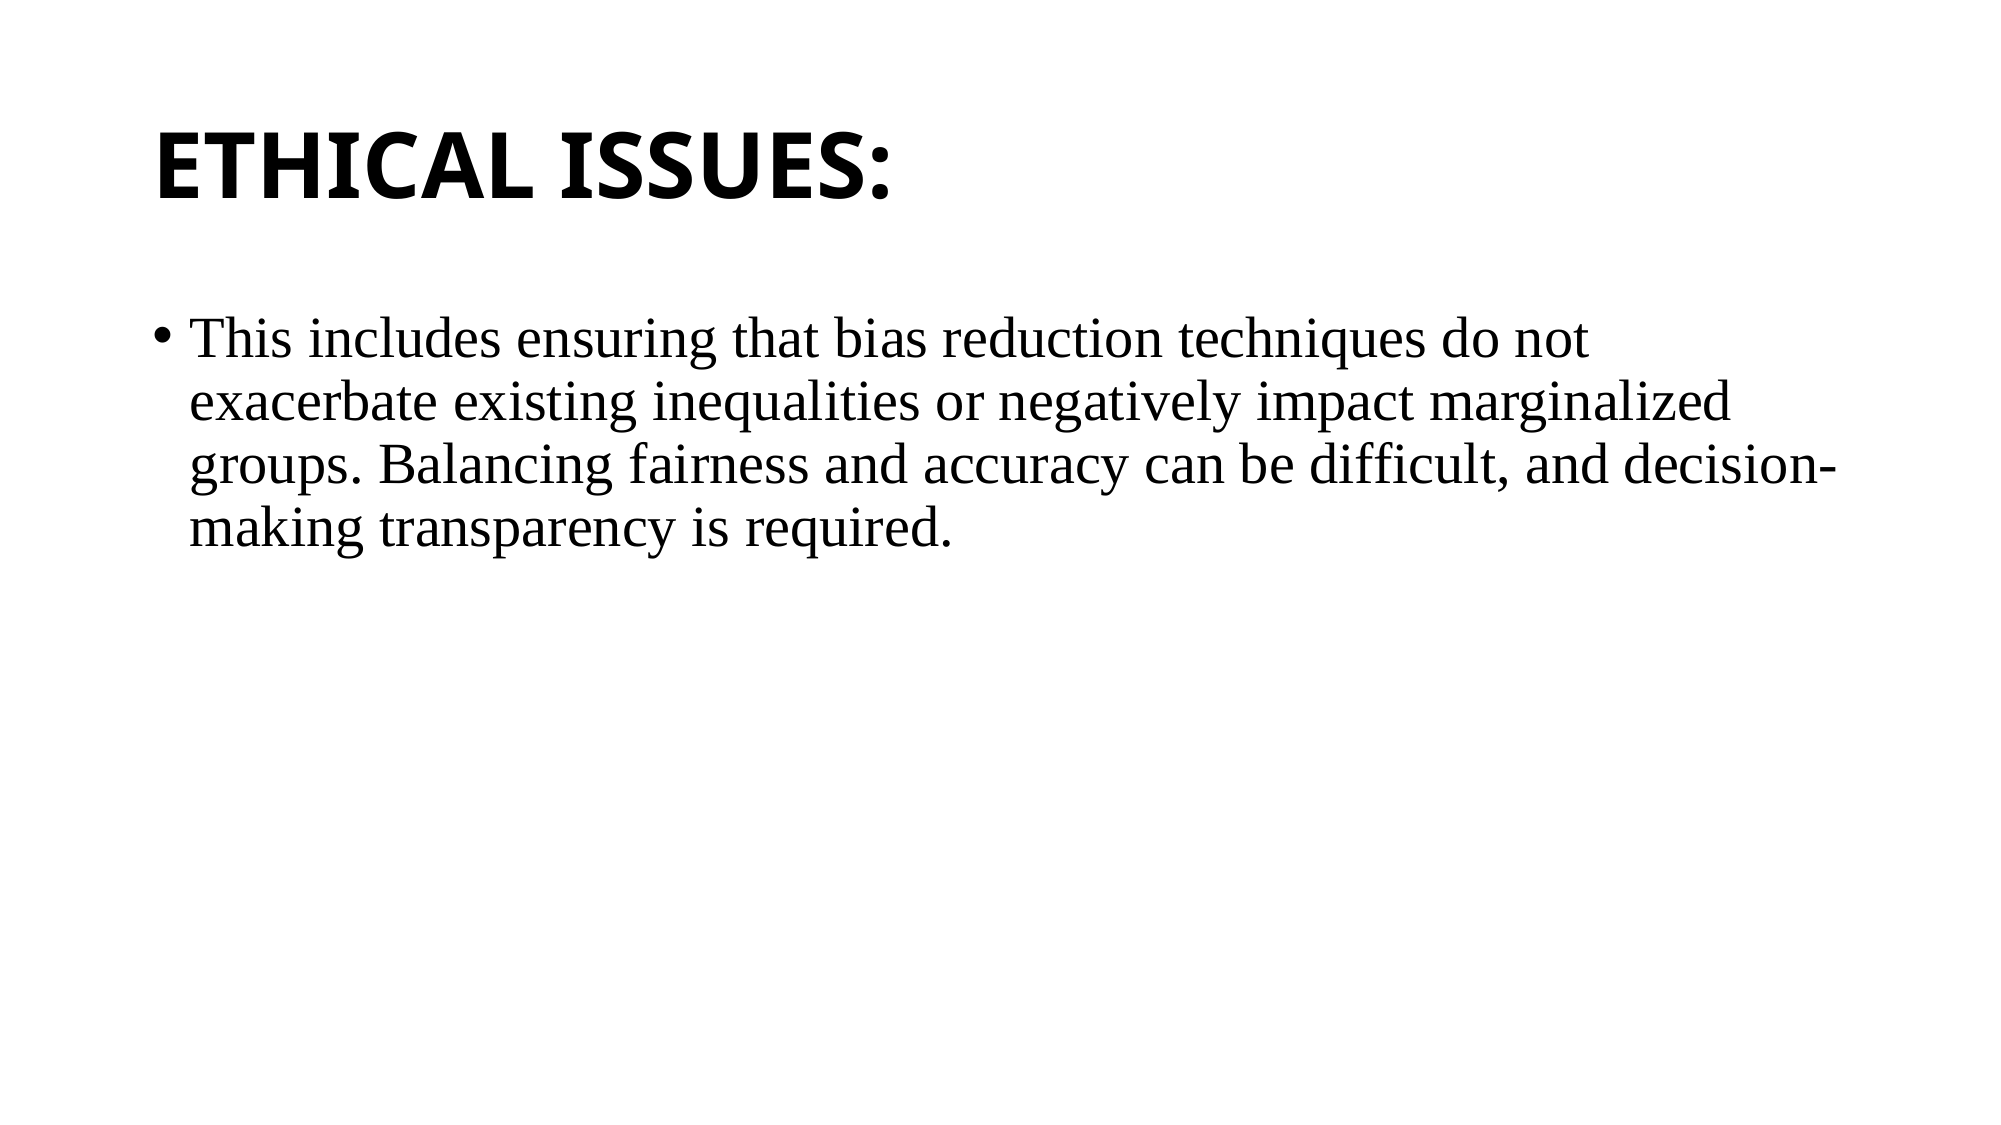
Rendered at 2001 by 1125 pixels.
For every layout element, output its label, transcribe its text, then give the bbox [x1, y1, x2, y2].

title ETHICAL ISSUES: [137, 59, 1863, 278]
list This includes ensuring that bias reduction techniques do not exacerbate existing inequalities or negatively impact marginalized groups. Balancing fairness and accuracy can be difficult, and decision-making transparency is required. [137, 299, 1863, 1014]
